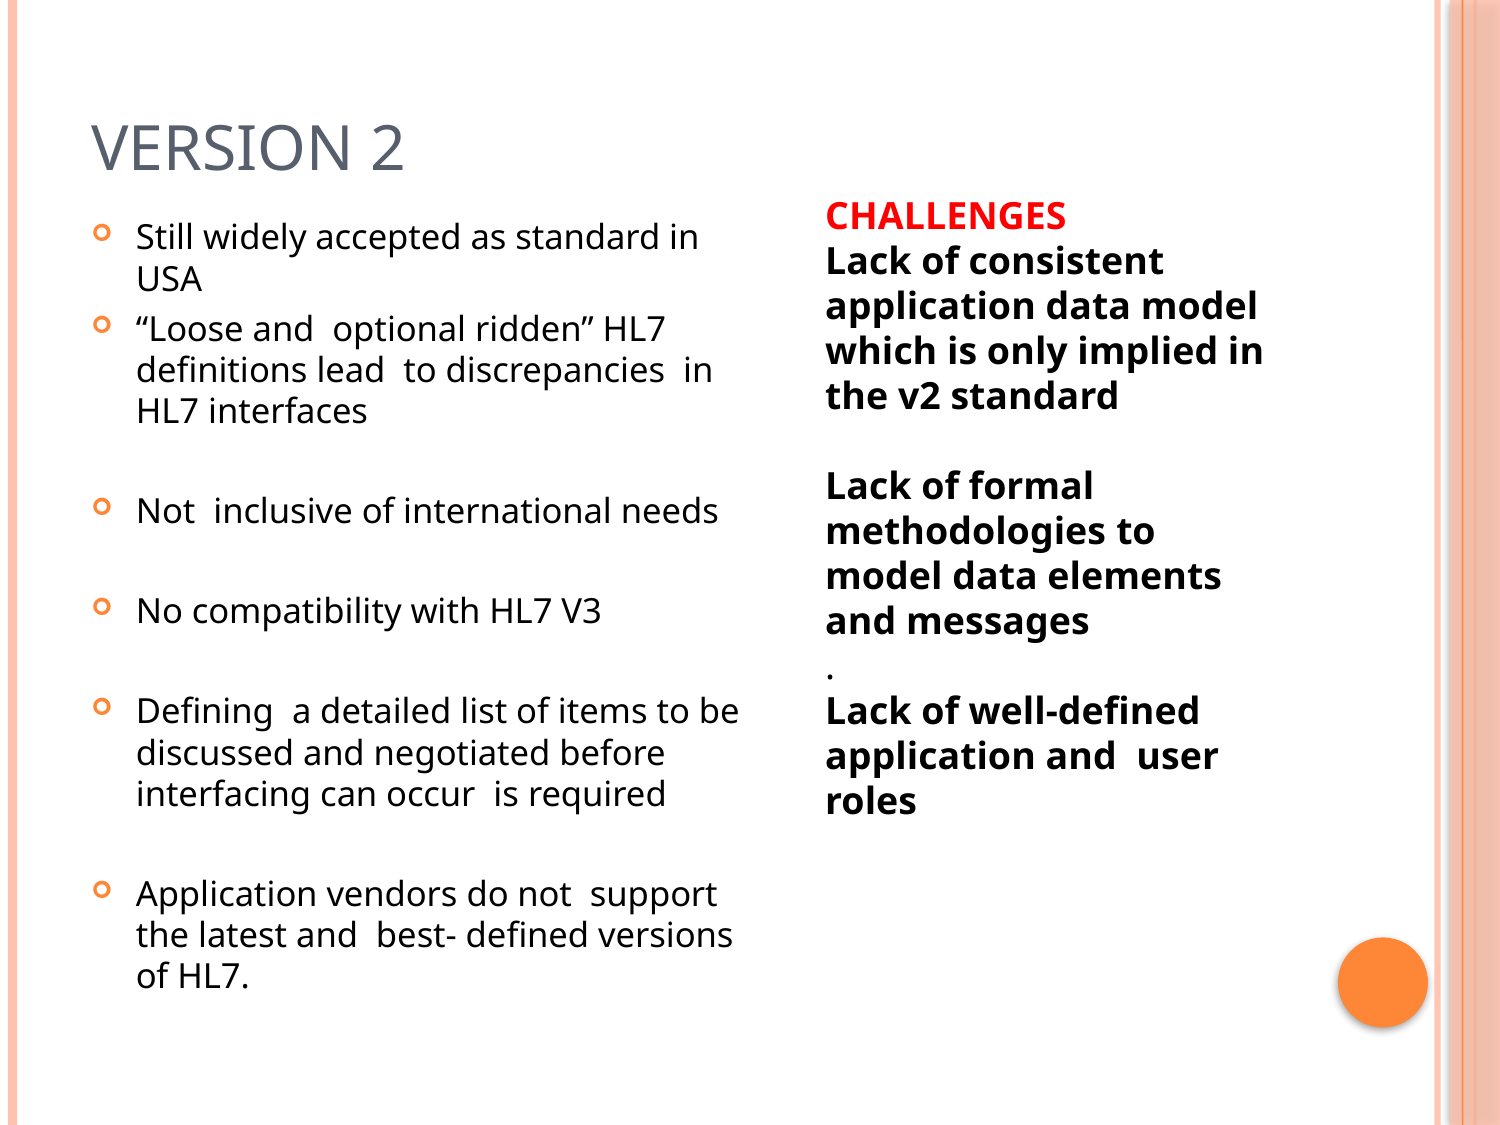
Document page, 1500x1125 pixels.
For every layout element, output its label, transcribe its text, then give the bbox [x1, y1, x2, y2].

list Still widely accepted as standard in USA “Loose and optional ridden” HL7 definitions lead to discrepancies in HL7 interfaces Not inclusive of international needs No compatibility with HL7 V3 Defining a detailed list of items to be discussed and negotiated before interfacing can occur is required Application vendors do not support the latest and best- defined versions of HL7. [76, 208, 786, 1008]
text_box CHALLENGES Lack of consistent application data model which is only implied in the v2 standard Lack of formal methodologies to model data elements and messages . Lack of well-defined application and user roles [810, 184, 1295, 920]
title Version 2 [76, 2, 1302, 190]
